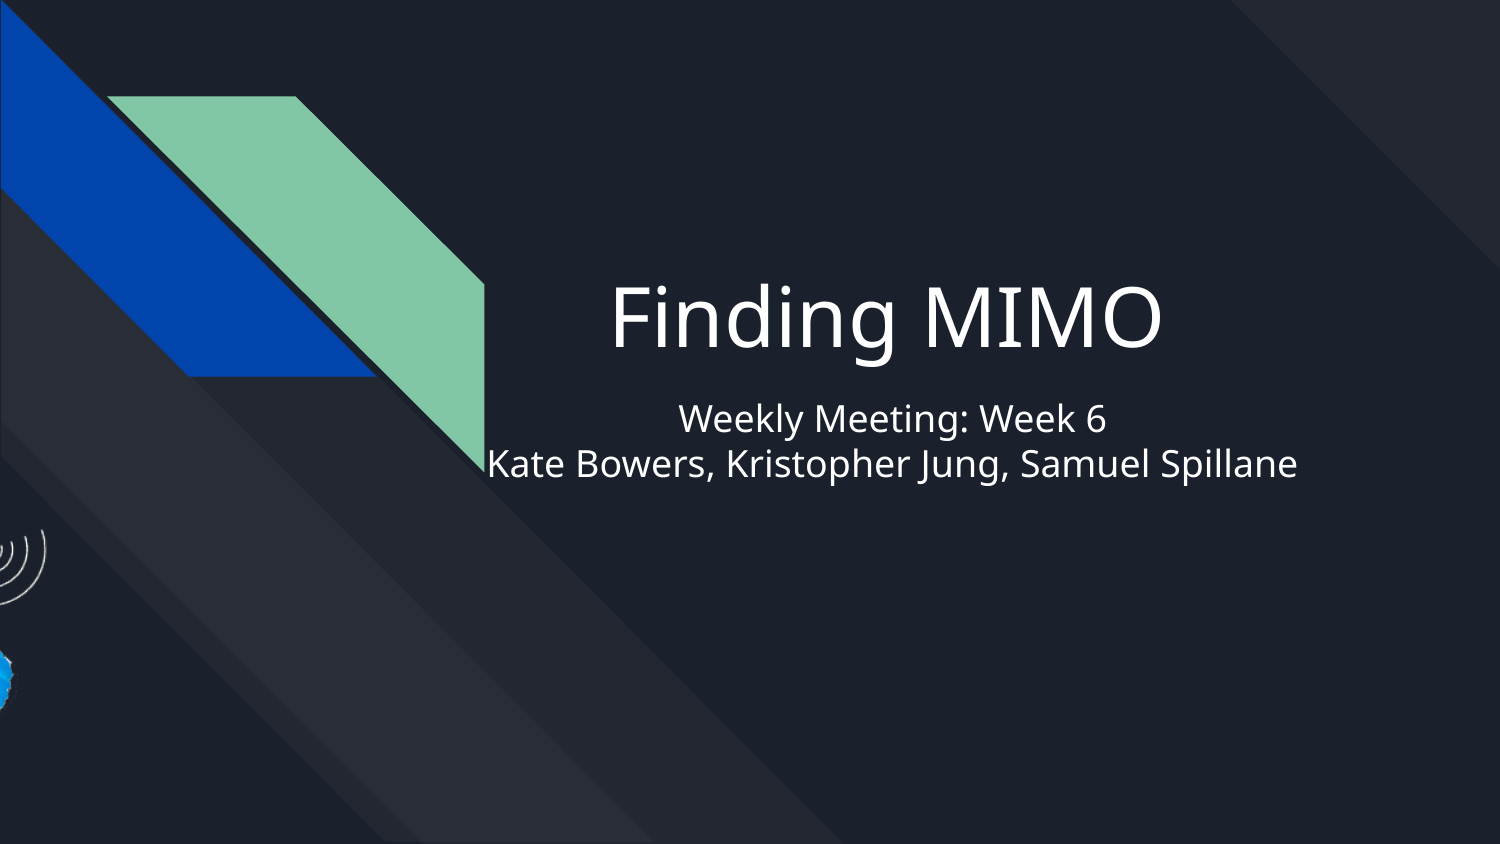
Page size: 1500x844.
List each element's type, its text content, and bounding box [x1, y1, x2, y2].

title Finding MIMO [593, 249, 1417, 509]
subtitle Weekly Meeting: Week 6 Kate Bowers, Kristopher Jung, Samuel Spillane [459, 380, 1327, 464]
picture [0, 432, 49, 764]
